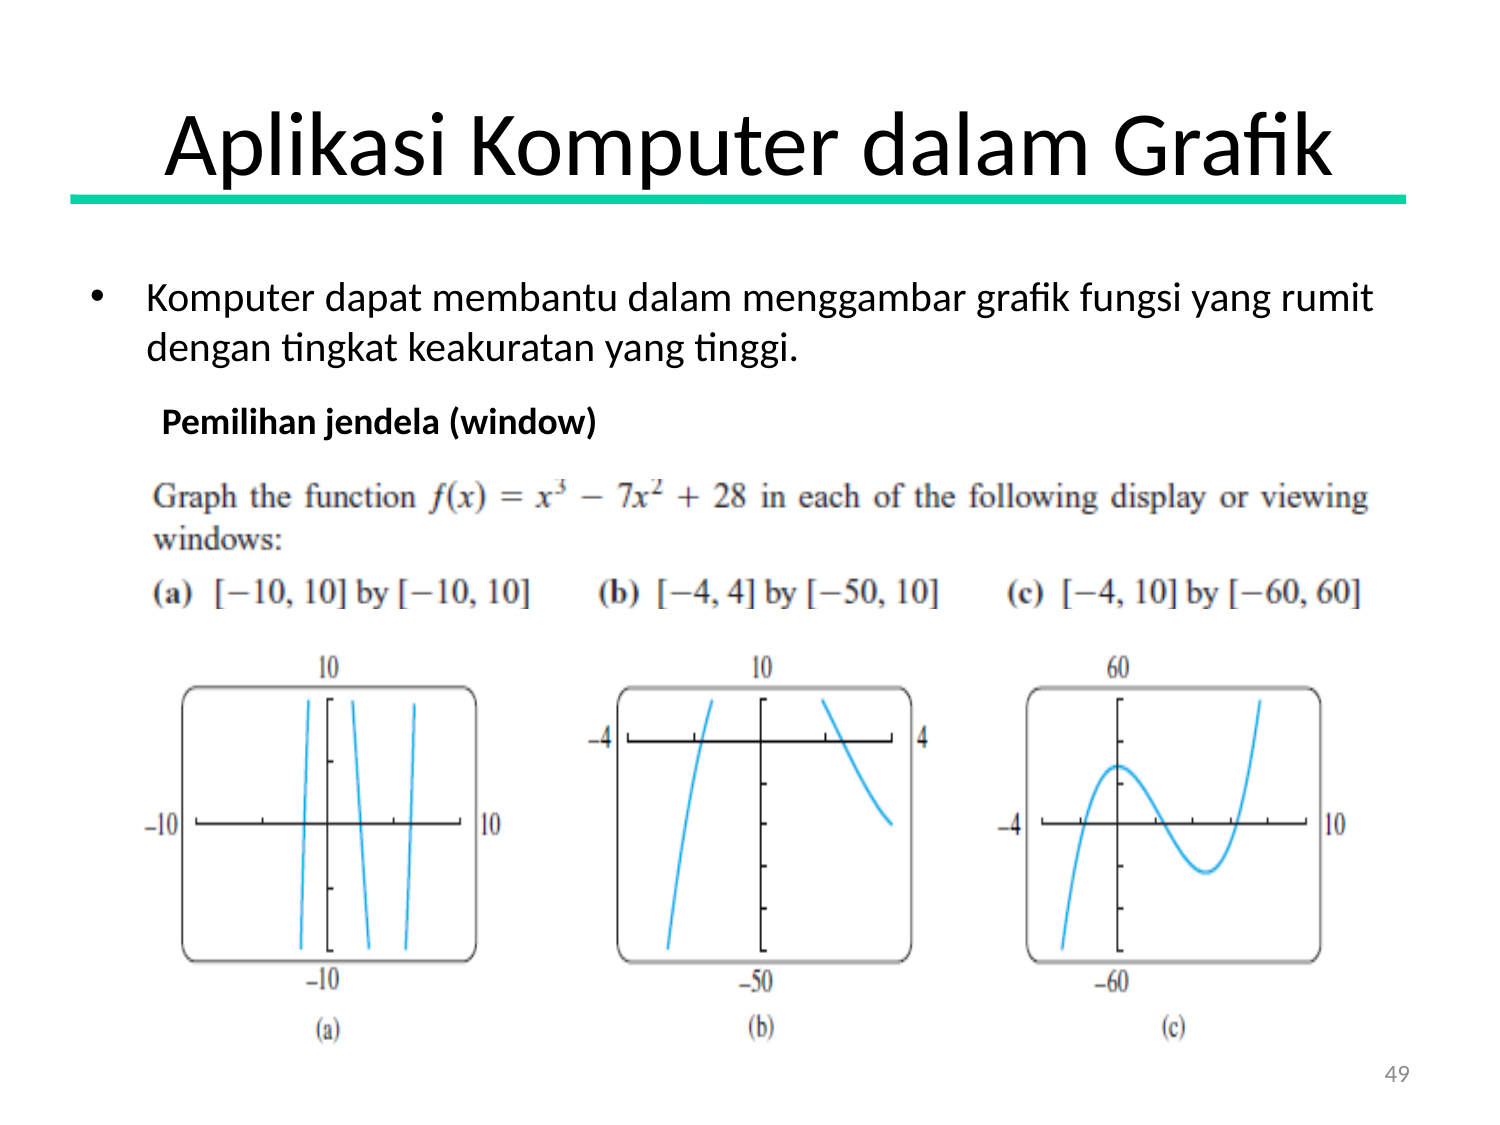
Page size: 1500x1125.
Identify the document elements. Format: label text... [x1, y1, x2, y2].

text_box Pemilihan jendela (window) [147, 389, 613, 450]
title Aplikasi Komputer dalam Grafik [75, 45, 1425, 233]
slide_number 49 [1074, 1042, 1425, 1103]
picture [116, 479, 1386, 1055]
list Komputer dapat membantu dalam menggambar grafik fungsi yang rumit dengan tingkat keakuratan yang tinggi. [75, 262, 1425, 1005]
